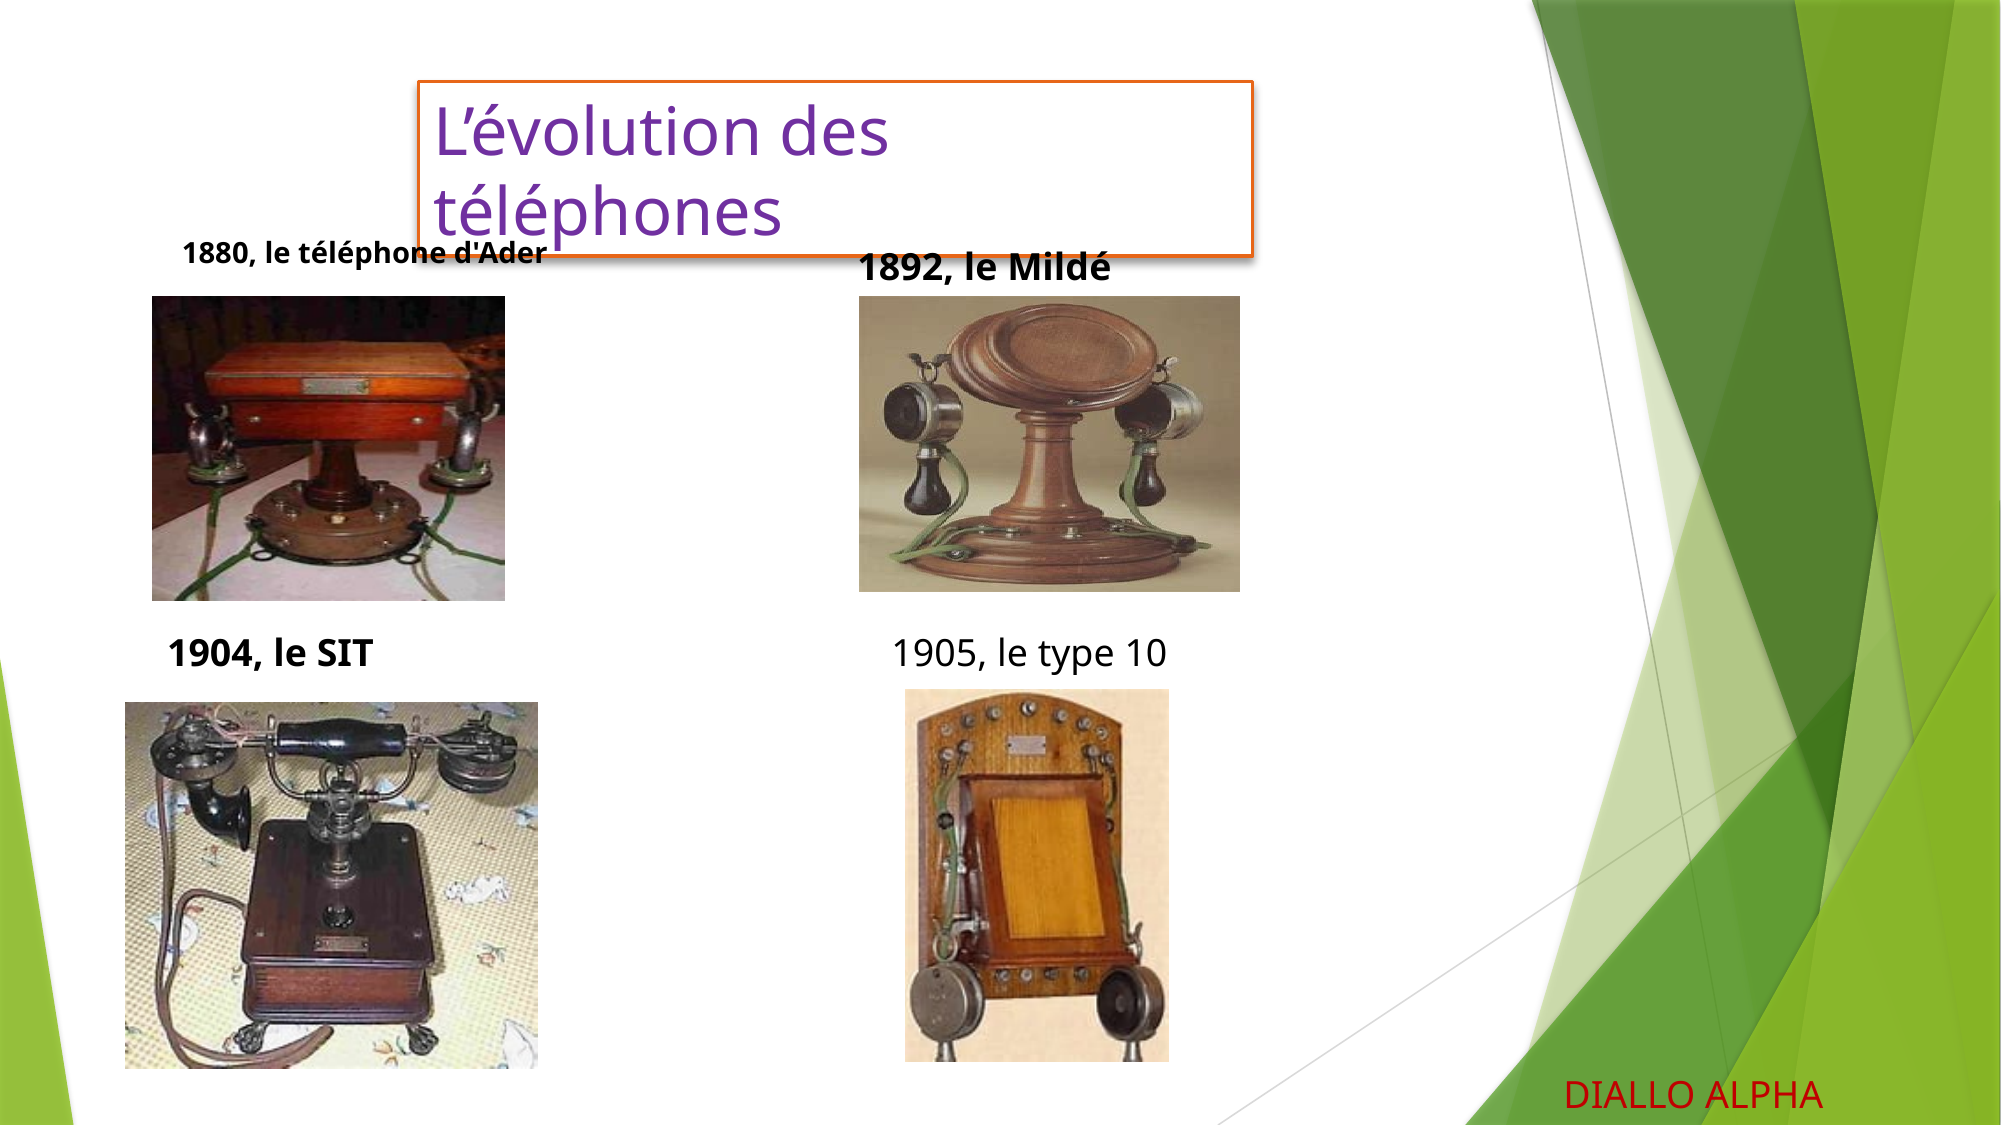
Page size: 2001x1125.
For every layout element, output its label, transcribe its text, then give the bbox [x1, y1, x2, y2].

text_box 1880, le téléphone d'Ader [167, 227, 585, 312]
text_box 1905, le type 10 [876, 621, 1294, 681]
text_box DIALLO ALPHA OUSMANE [1548, 1063, 2000, 1125]
text_box 1904, le SIT [152, 621, 570, 681]
text_box 1892, le Mildé [842, 235, 1260, 296]
text_box L’évolution des téléphones [417, 80, 1254, 258]
picture [904, 689, 1169, 1063]
picture [859, 295, 1241, 592]
picture [124, 701, 538, 1069]
picture [151, 295, 506, 602]
